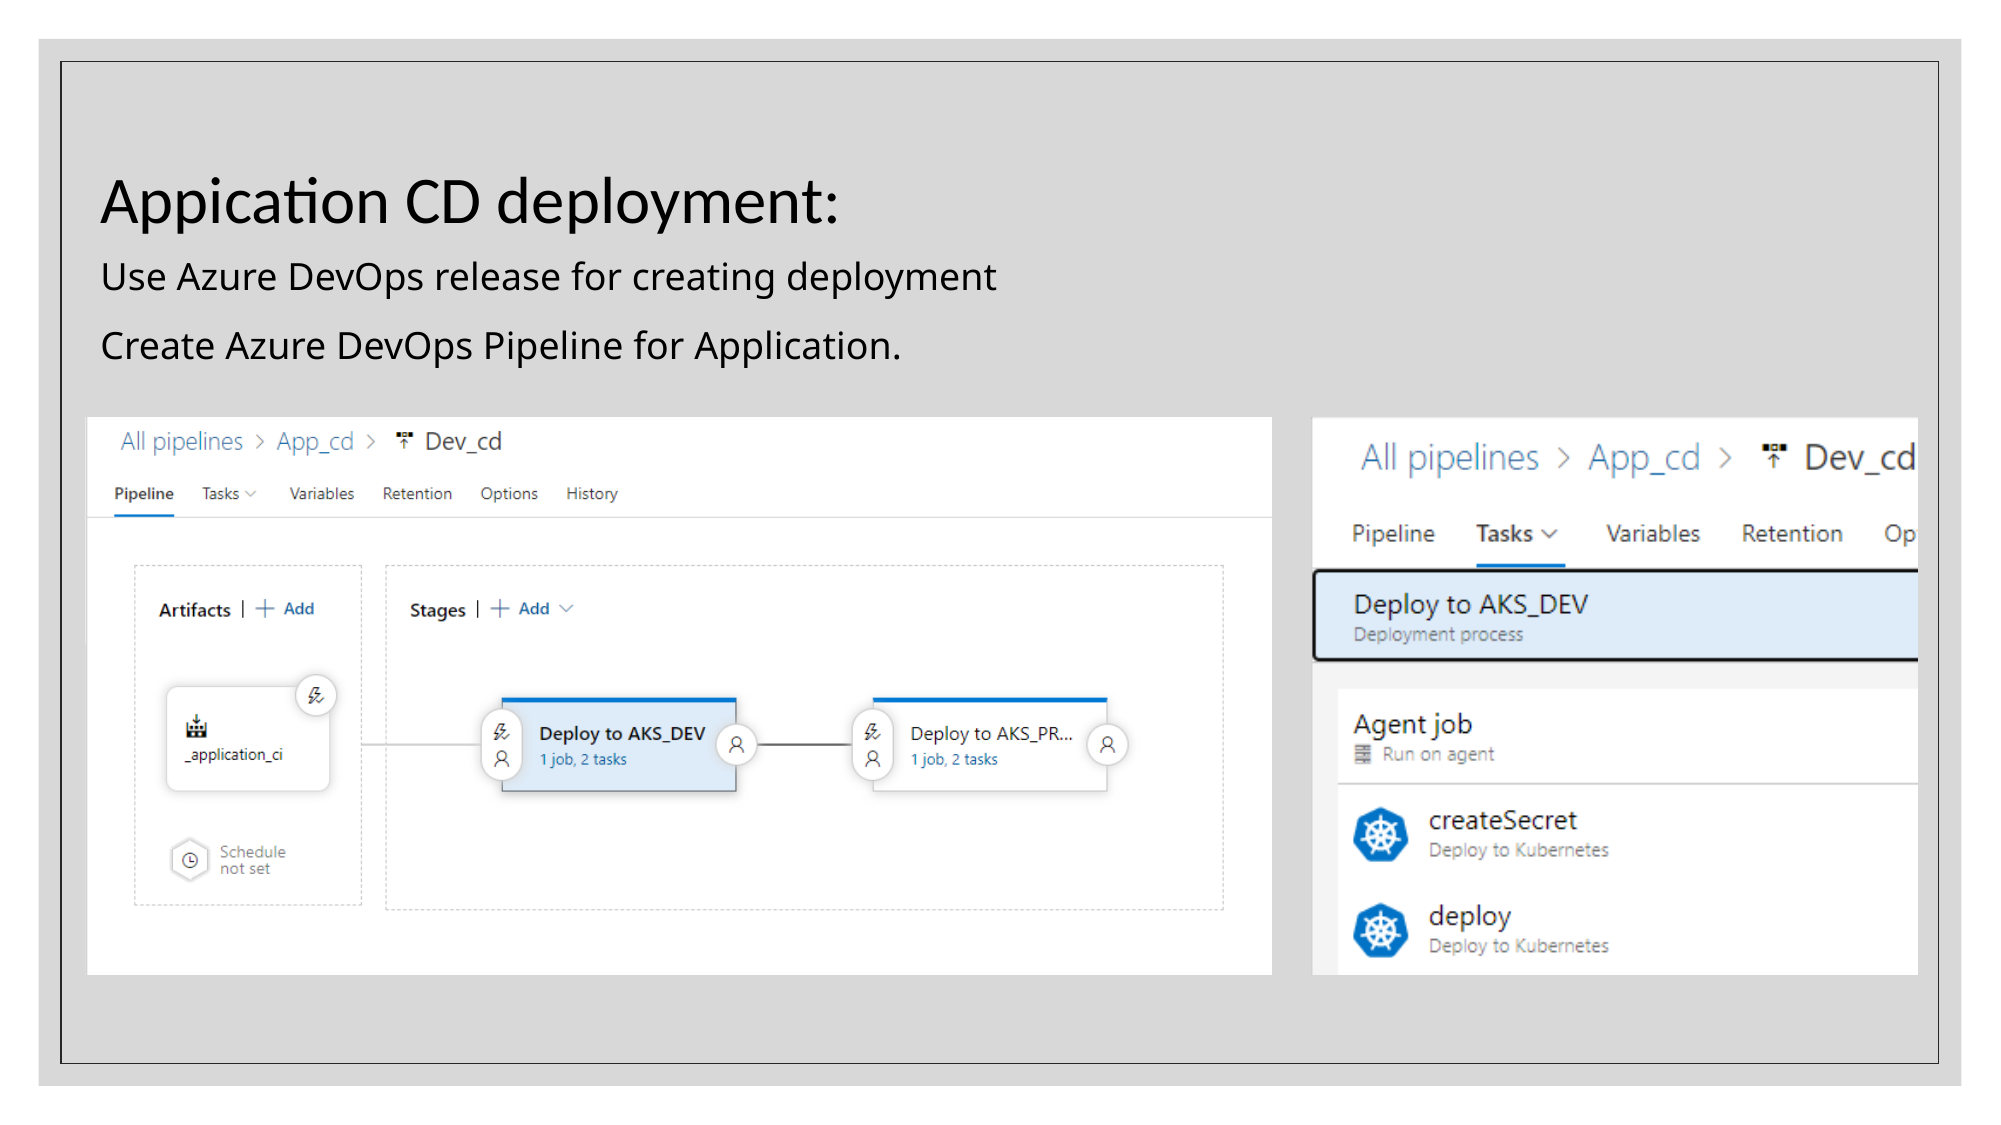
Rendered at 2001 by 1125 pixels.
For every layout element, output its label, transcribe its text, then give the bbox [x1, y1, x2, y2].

text_box Appication CD deployment: [85, 149, 1012, 245]
picture [1311, 417, 1918, 975]
text_box Use Azure DevOps release for creating deployment [85, 245, 1641, 306]
picture [85, 417, 1272, 975]
text_box Create Azure DevOps Pipeline for Application. [85, 314, 1641, 375]
